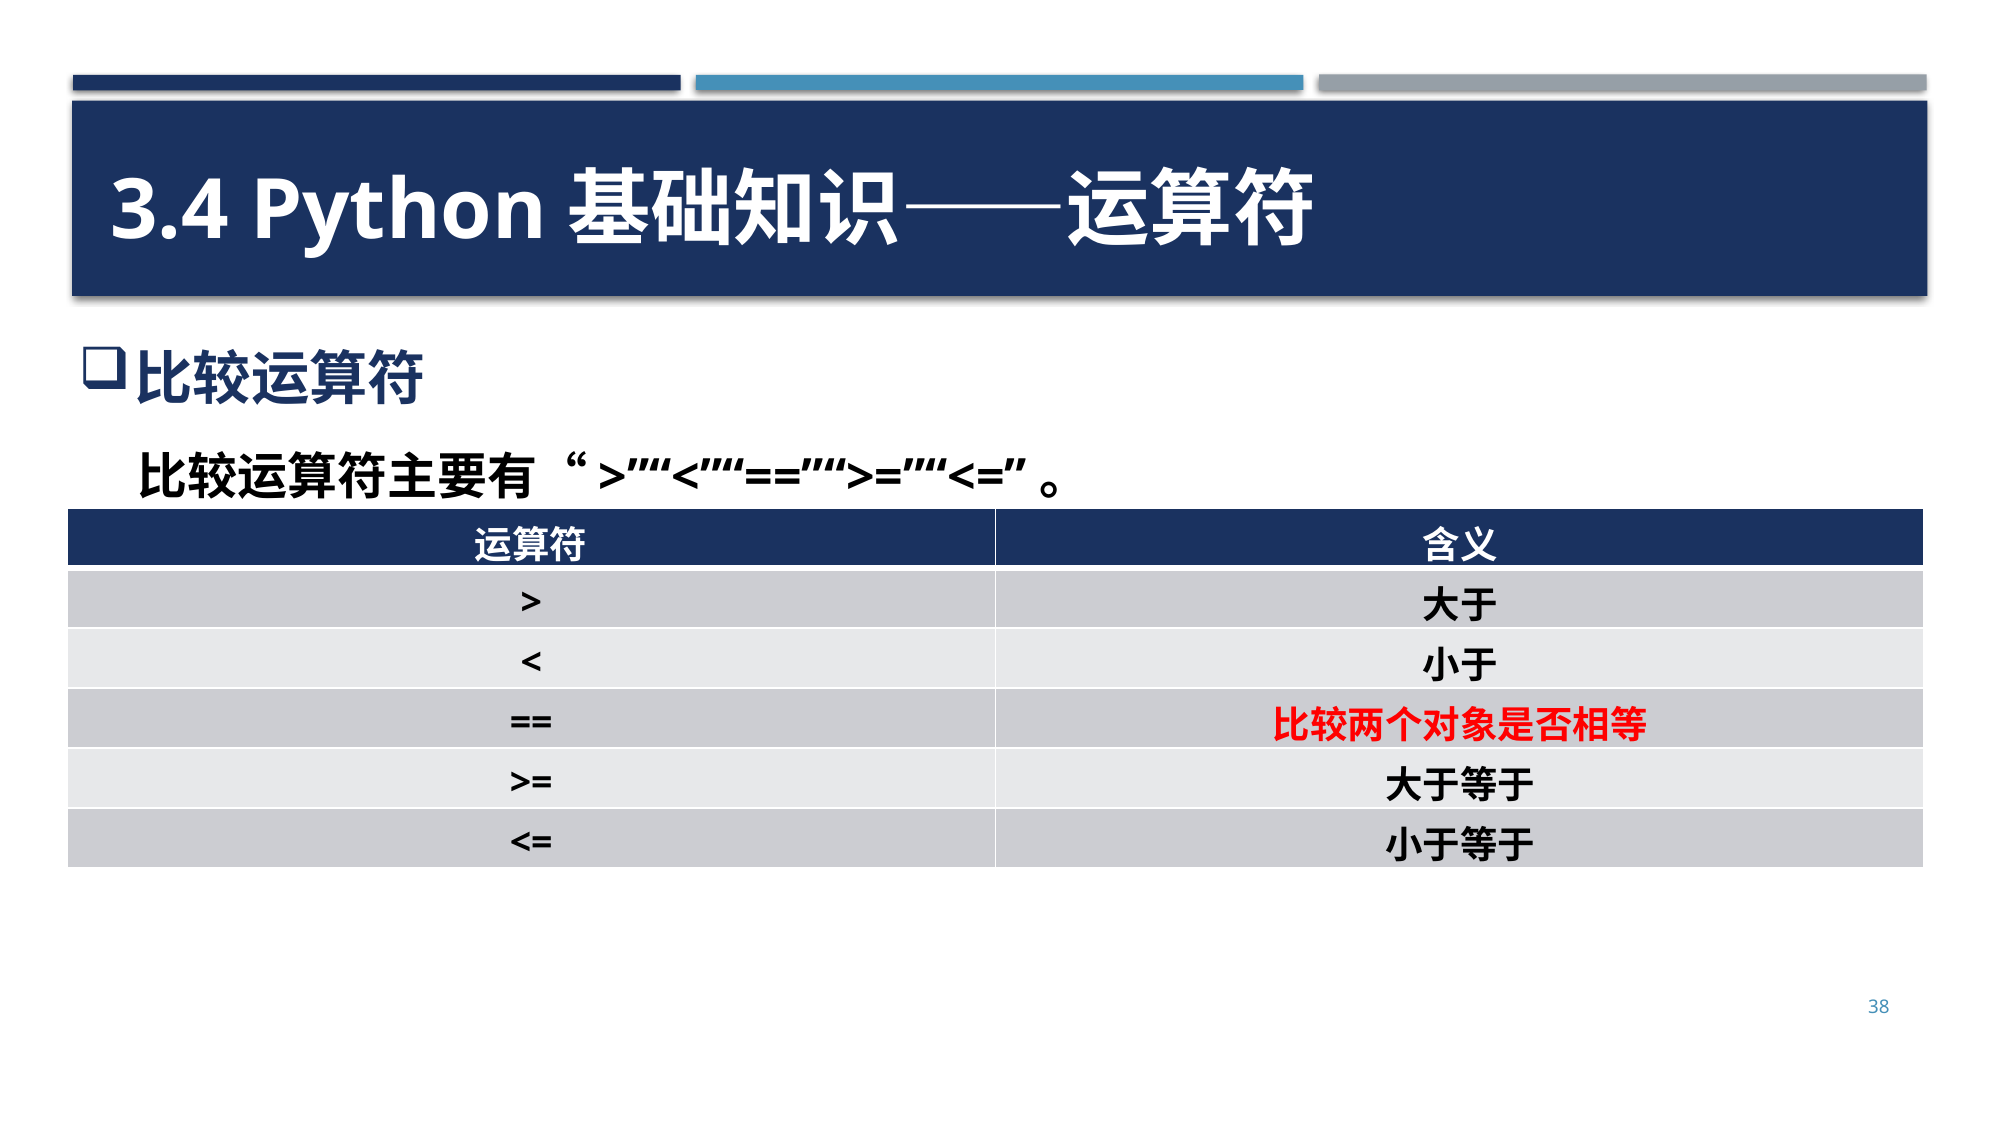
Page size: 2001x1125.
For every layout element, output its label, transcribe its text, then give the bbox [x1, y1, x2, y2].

table_header 运算符 [68, 509, 995, 565]
text_box 比较运算符主要有“>”“<”“==”“>=”“<=”。 [122, 407, 1910, 507]
table_cell >= [68, 749, 995, 807]
slide_number 38 [1732, 977, 1905, 1037]
table_cell > [68, 571, 995, 627]
table_cell < [68, 629, 995, 687]
text_box 比较运算符 [63, 298, 1925, 419]
table_cell 大于 [996, 571, 1923, 627]
table_cell 小于 [996, 629, 1923, 687]
table_cell <= [68, 809, 995, 867]
table_cell 比较两个对象是否相等 [996, 689, 1923, 747]
table_header 含义 [996, 509, 1923, 565]
table_cell == [68, 689, 995, 747]
table_cell 大于等于 [996, 749, 1923, 807]
text_box 3.4 Python基础知识——运算符 [95, 147, 2000, 263]
table_cell 小于等于 [996, 809, 1923, 867]
